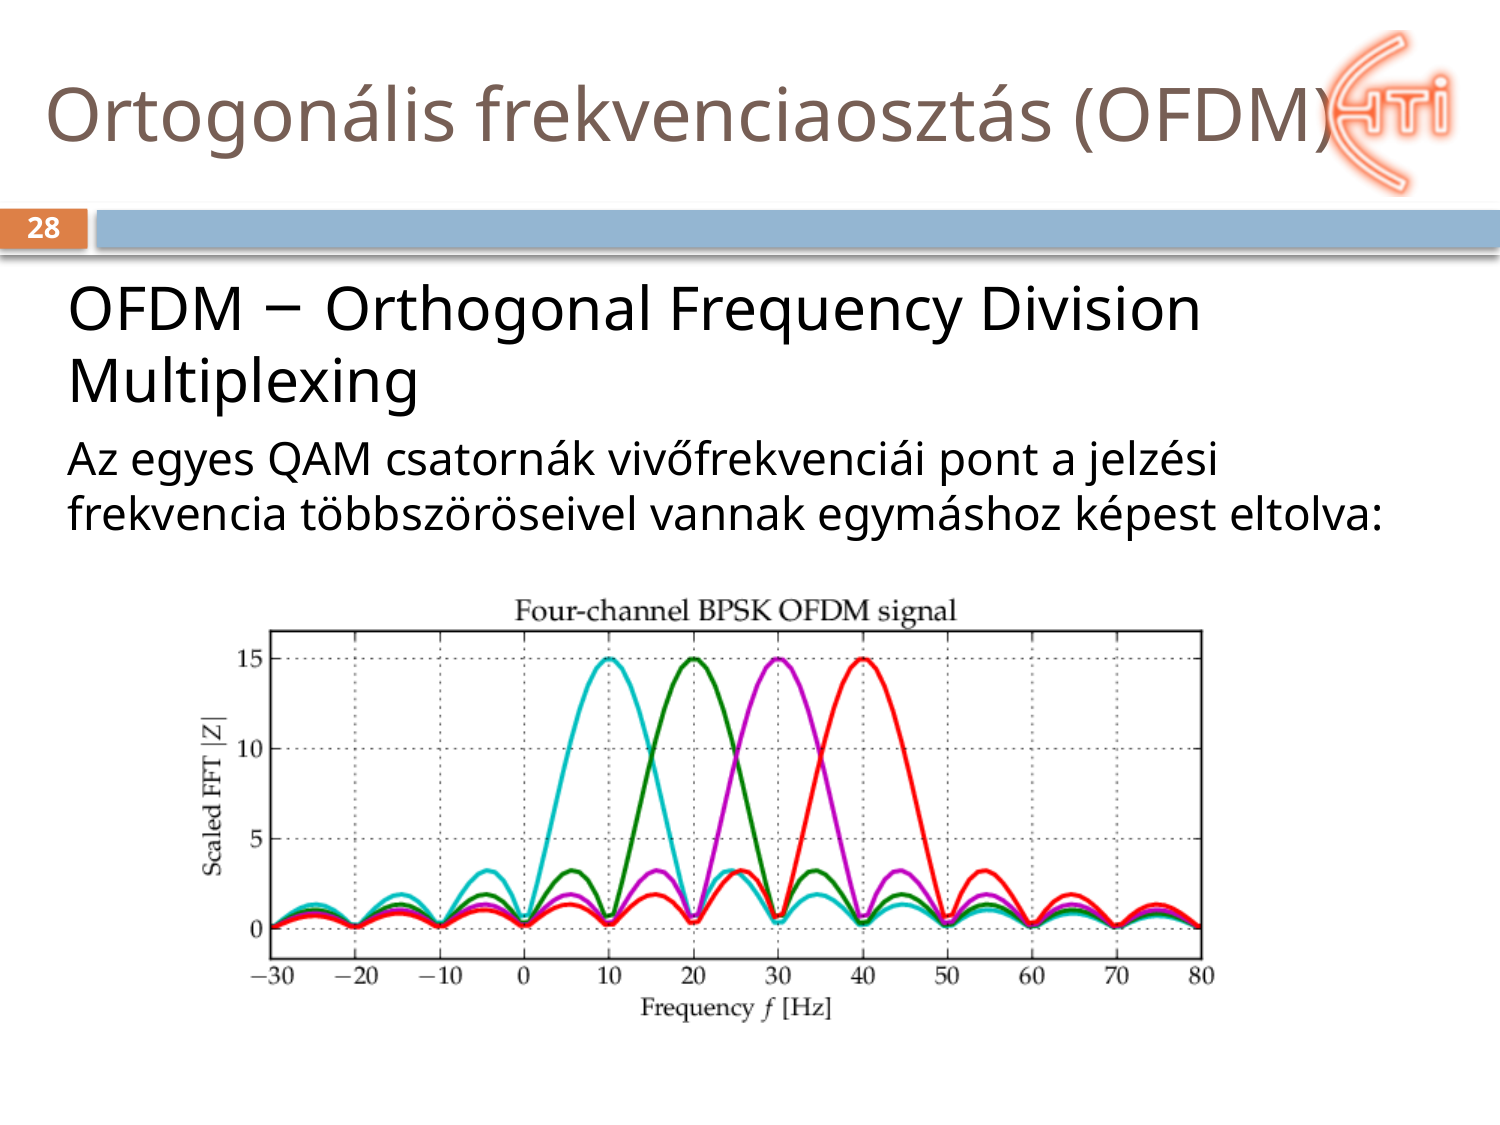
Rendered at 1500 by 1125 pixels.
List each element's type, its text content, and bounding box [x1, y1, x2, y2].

slide_number 28 [0, 208, 88, 249]
title Ortogonális frekvenciaosztás (OFDM) [29, 30, 1304, 194]
picture [186, 585, 1231, 1038]
picture [1304, 30, 1471, 197]
